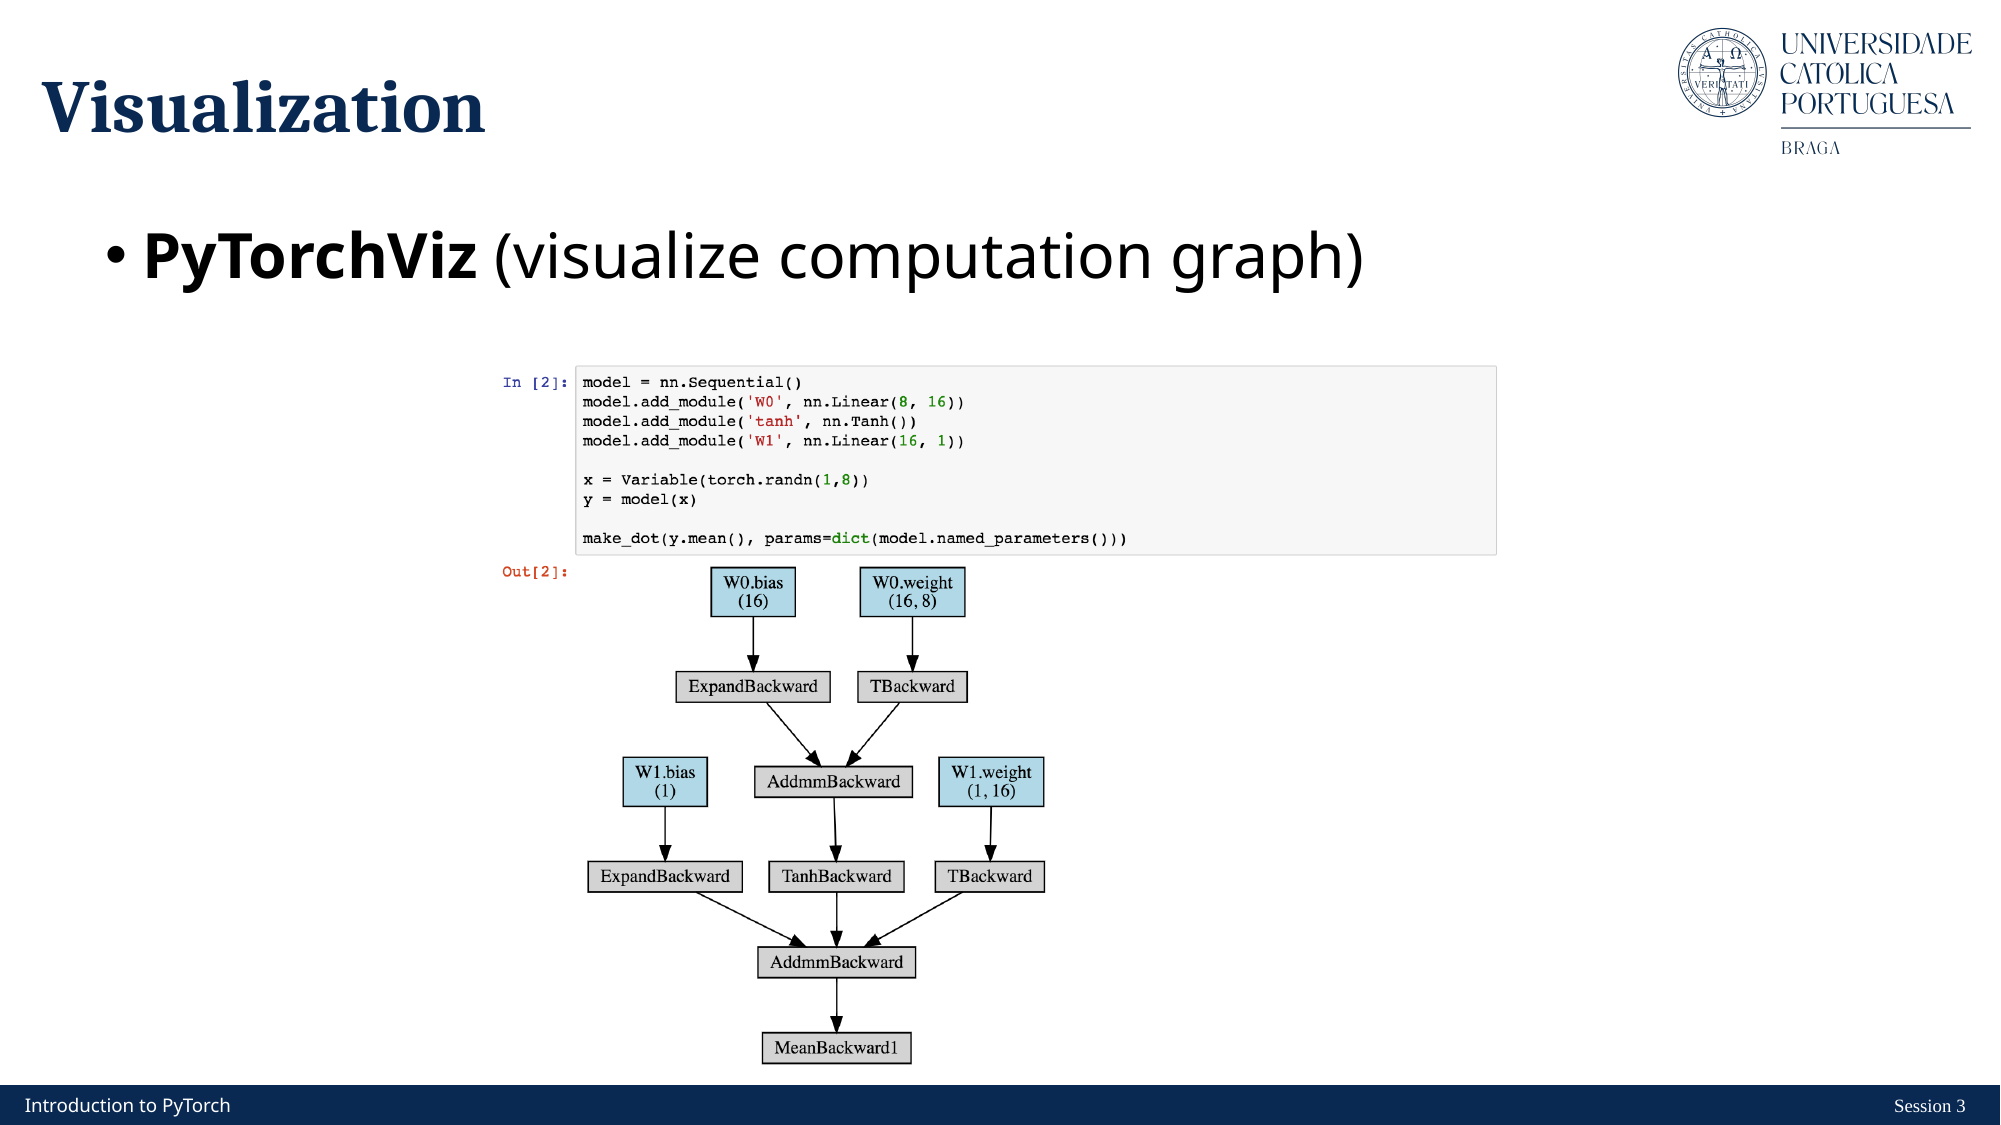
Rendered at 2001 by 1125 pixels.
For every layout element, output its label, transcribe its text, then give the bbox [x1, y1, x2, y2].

text_box [0, 1085, 2000, 1125]
picture [1672, 18, 1982, 163]
text_box Introduction to PyTorch [9, 1086, 865, 1125]
title Visualization [27, 0, 1753, 218]
picture [492, 357, 1508, 1075]
text_box Session 3 [865, 1086, 1981, 1125]
list PyTorchViz (visualize computation graph) [89, 216, 1815, 1075]
